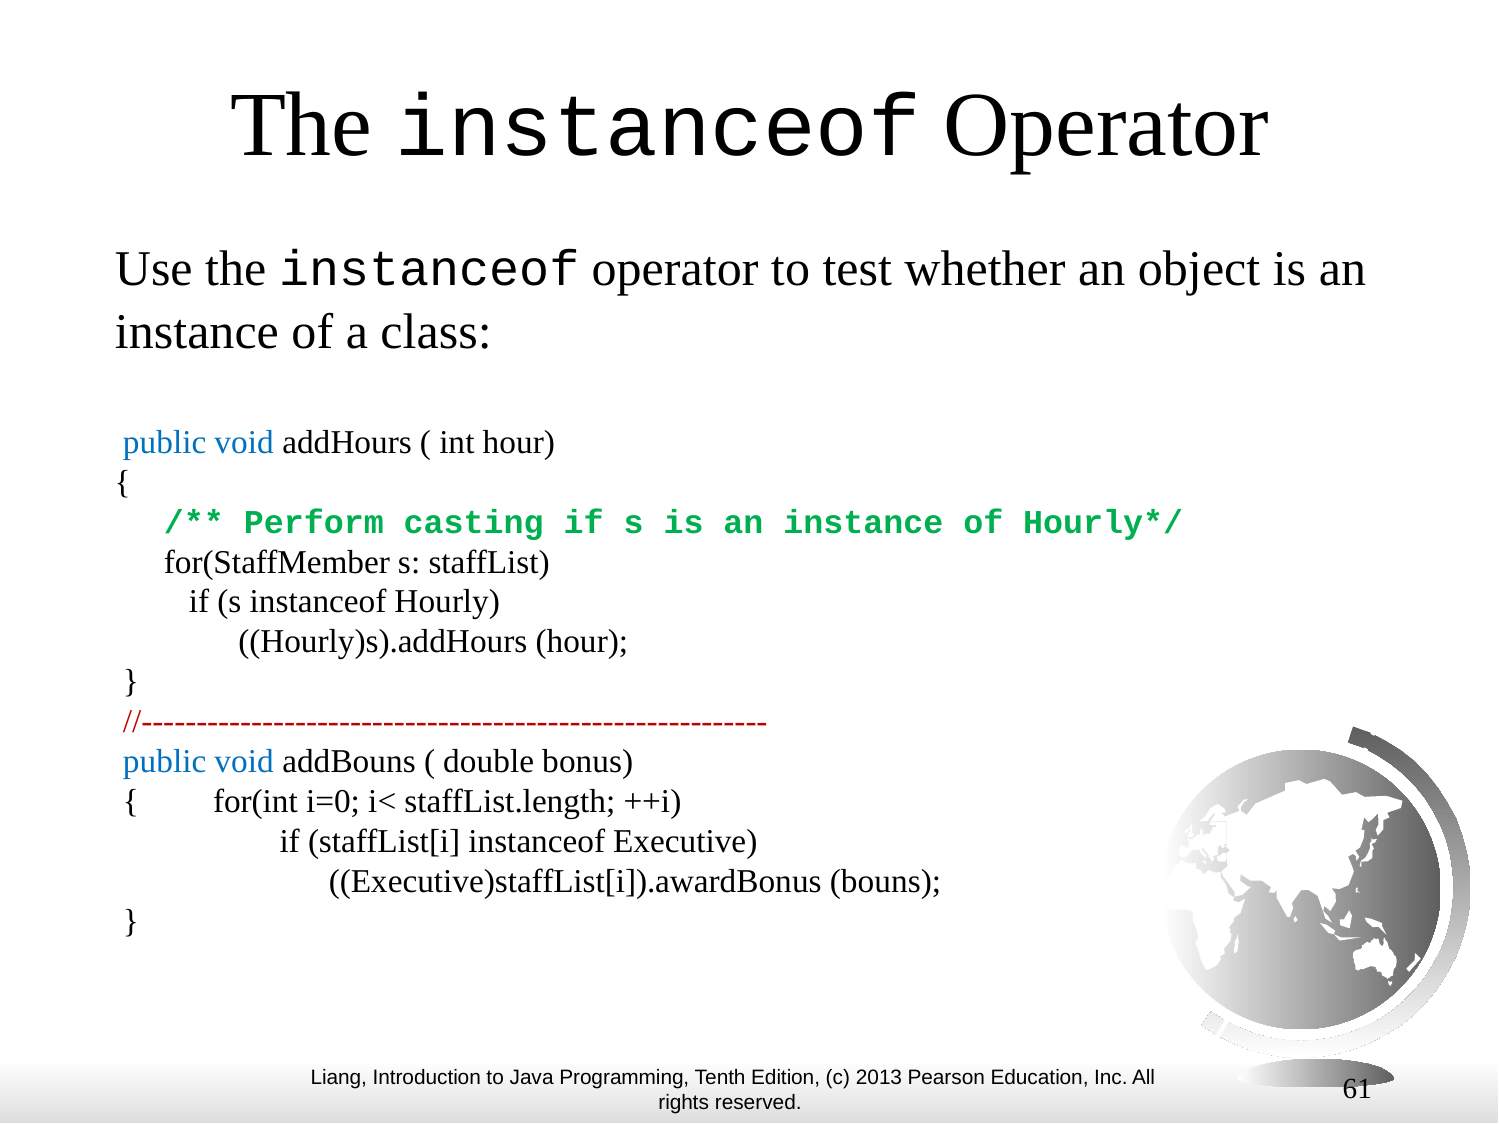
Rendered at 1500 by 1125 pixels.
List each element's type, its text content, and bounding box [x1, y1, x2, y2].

list Use the instanceof operator to test whether an object is an instance of a class: [99, 224, 1450, 388]
text_box public void addHours ( int hour) { /** Perform casting if s is an instance of Hourly*/ for(StaffMember s: staffList) if (s instanceof Hourly) ((Hourly)s).addHours (hour); } //--------------------------------------------------------- public void addBouns ( double bonus) { for(int i=0; i< staffList.length; ++i) if (staffList[i] instanceof Executive) ((Executive)staffList[i]).awardBonus (bouns); } [49, 412, 1475, 875]
title The instanceof Operator [112, 0, 1388, 224]
text_box 61 [1074, 1049, 1388, 1125]
